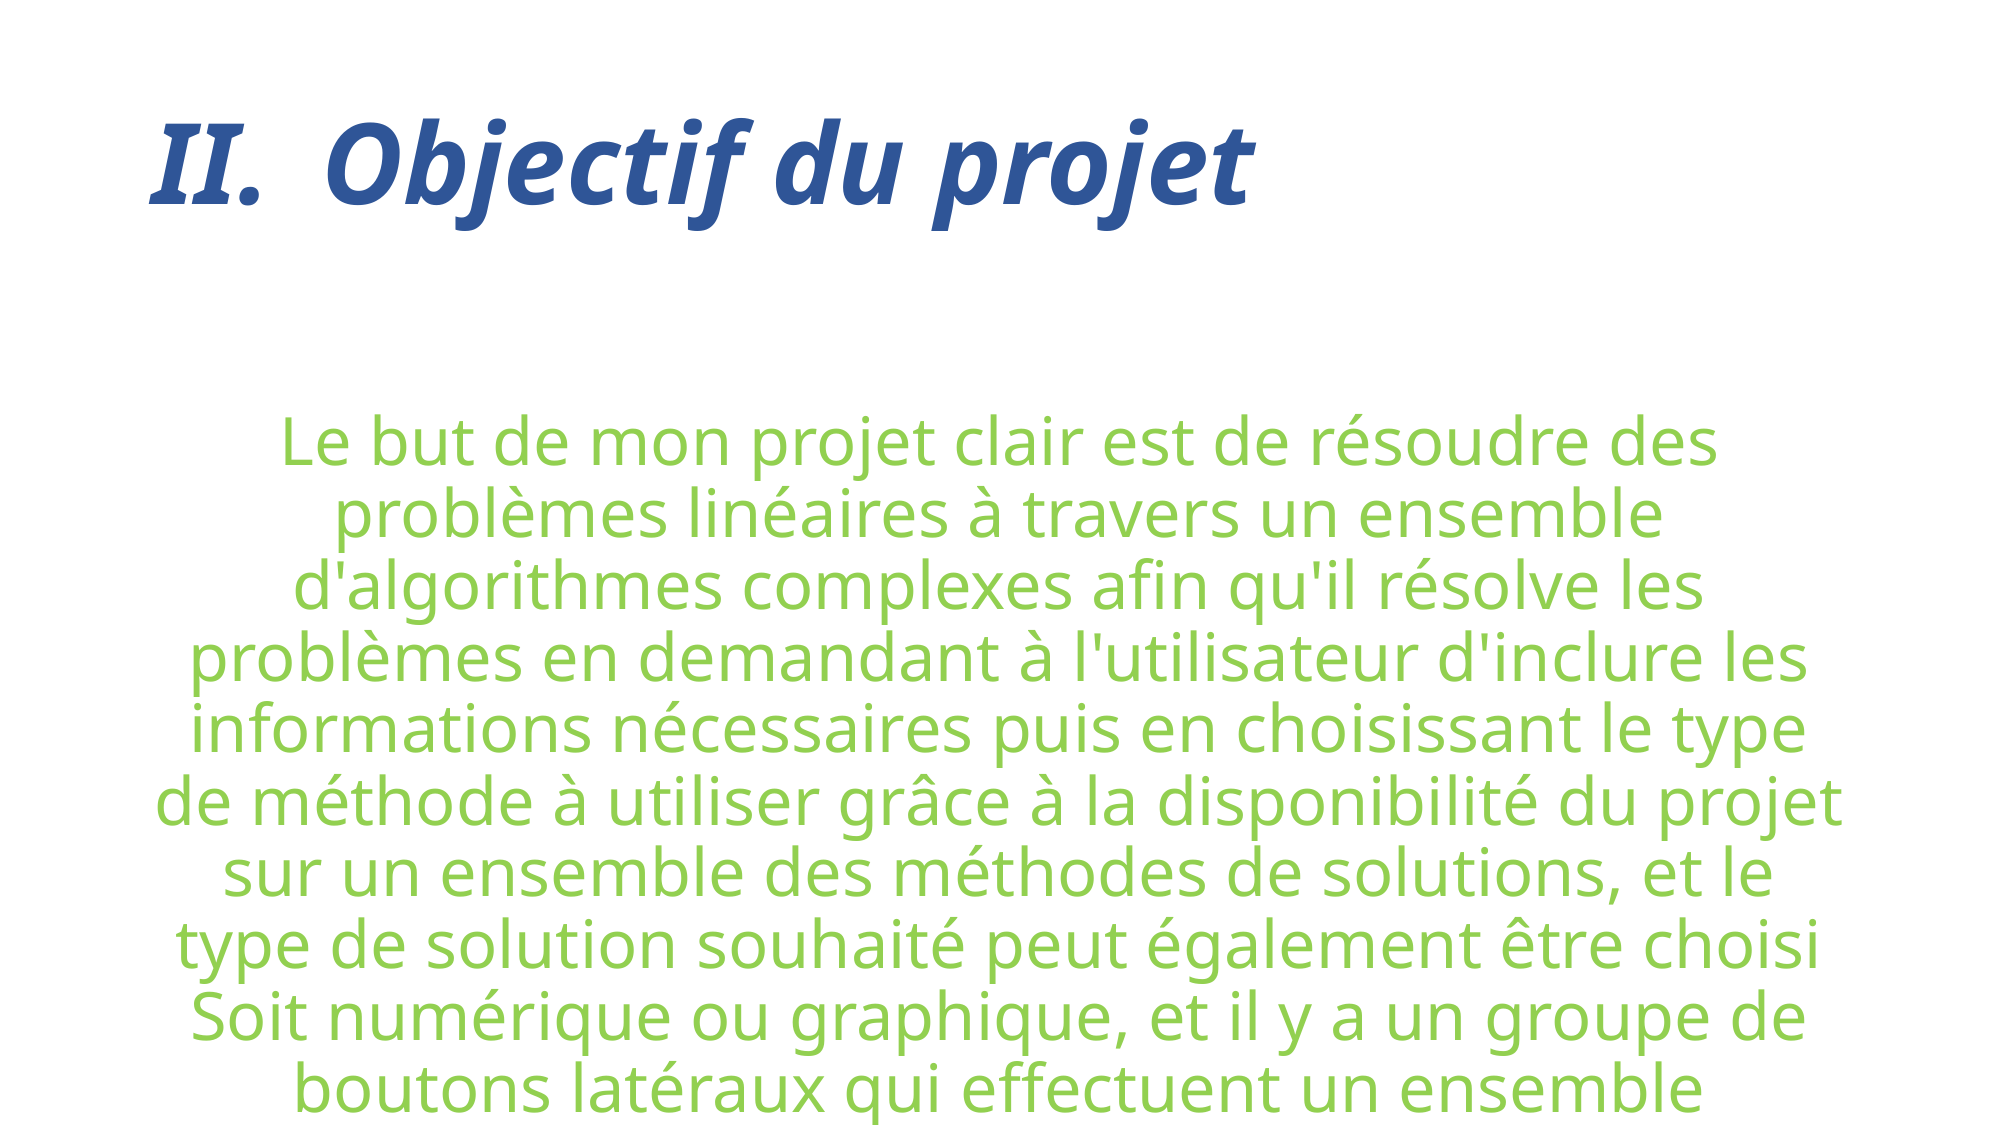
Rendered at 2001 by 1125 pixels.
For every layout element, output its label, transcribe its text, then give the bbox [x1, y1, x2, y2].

list Le but de mon projet clair est de résoudre des problèmes linéaires à travers un ensemble d'algorithmes complexes afin qu'il résolve les problèmes en demandant à l'utilisateur d'inclure les informations nécessaires puis en choisissant le type de méthode à utiliser grâce à la disponibilité du projet sur un ensemble des méthodes de solutions, et le type de solution souhaité peut également être choisi Soit numérique ou graphique, et il y a un groupe de boutons latéraux qui effectuent un ensemble d'opérations pour les entrées [137, 299, 1863, 1014]
title Objectif du projet [137, 59, 1863, 278]
